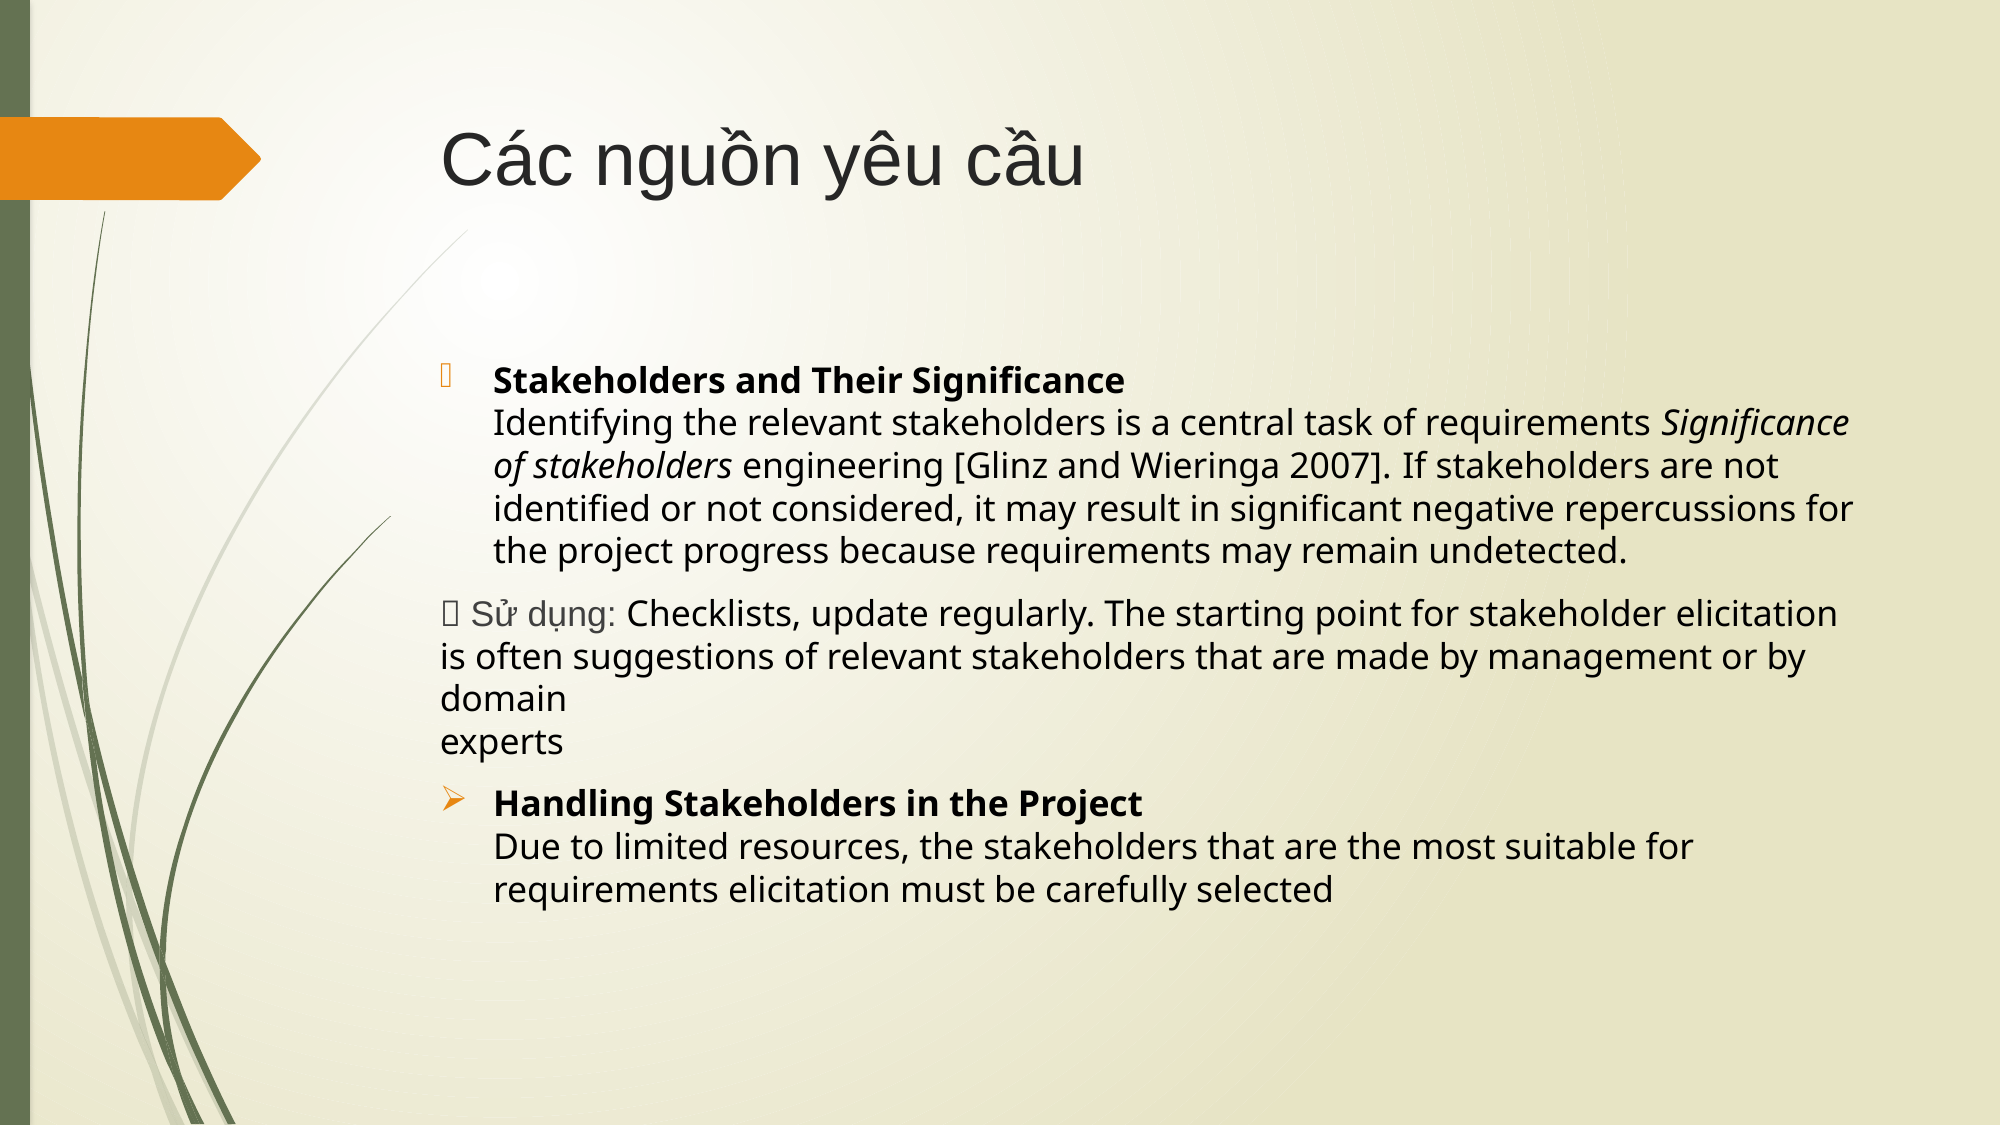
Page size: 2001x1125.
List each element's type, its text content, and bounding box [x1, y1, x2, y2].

title Các nguồn yêu cầu [425, 102, 1888, 313]
list Stakeholders and Their Significance Identifying the relevant stakeholders is a central task of requirements Significance of stakeholders engineering [Glinz and Wieringa 2007]. If stakeholders are not identified or not considered, it may result in significant negative repercussions for the project progress because requirements may remain undetected.  Sử dụng: Checklists, update regularly. The starting point for stakeholder elicitation is often suggestions of relevant stakeholders that are made by management or by domain experts Handling Stakeholders in the Project Due to limited resources, the stakeholders that are the most suitable for requirements elicitation must be carefully selected [424, 350, 1888, 970]
